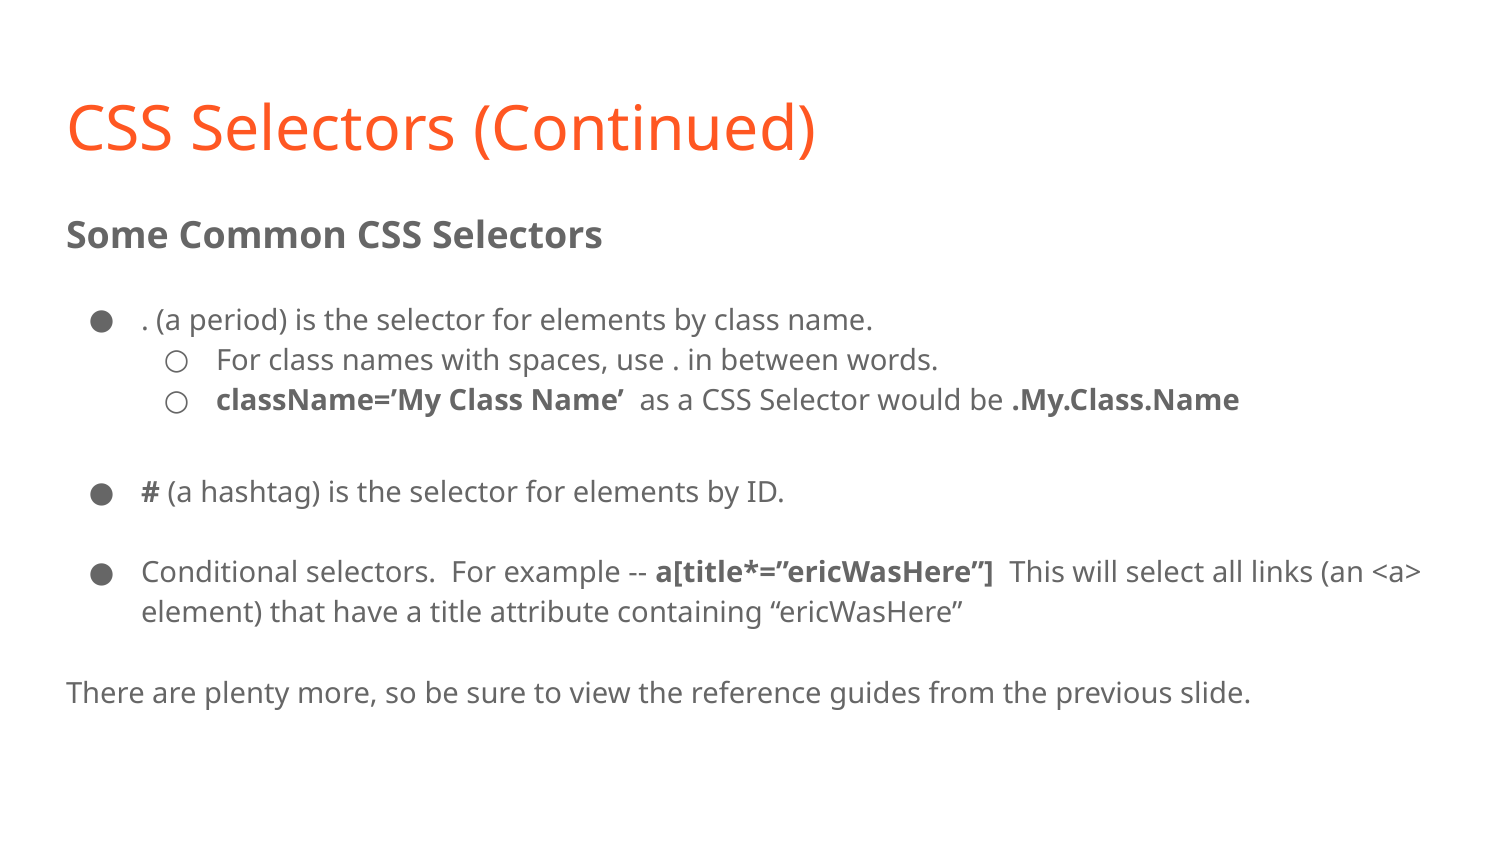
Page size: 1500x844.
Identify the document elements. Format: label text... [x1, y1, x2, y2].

title CSS Selectors (Continued) [51, 72, 1449, 167]
list Some Common CSS Selectors . (a period) is the selector for elements by class name. For class names with spaces, use . in between words. className=’My Class Name’ as a CSS Selector would be .My.Class.Name # (a hashtag) is the selector for elements by ID. Conditional selectors. For example -- a[title*=”ericWasHere”] This will select all links (an <a> element) that have a title attribute containing “ericWasHere” There are plenty more, so be sure to view the reference guides from the previous slide. [51, 189, 1449, 750]
